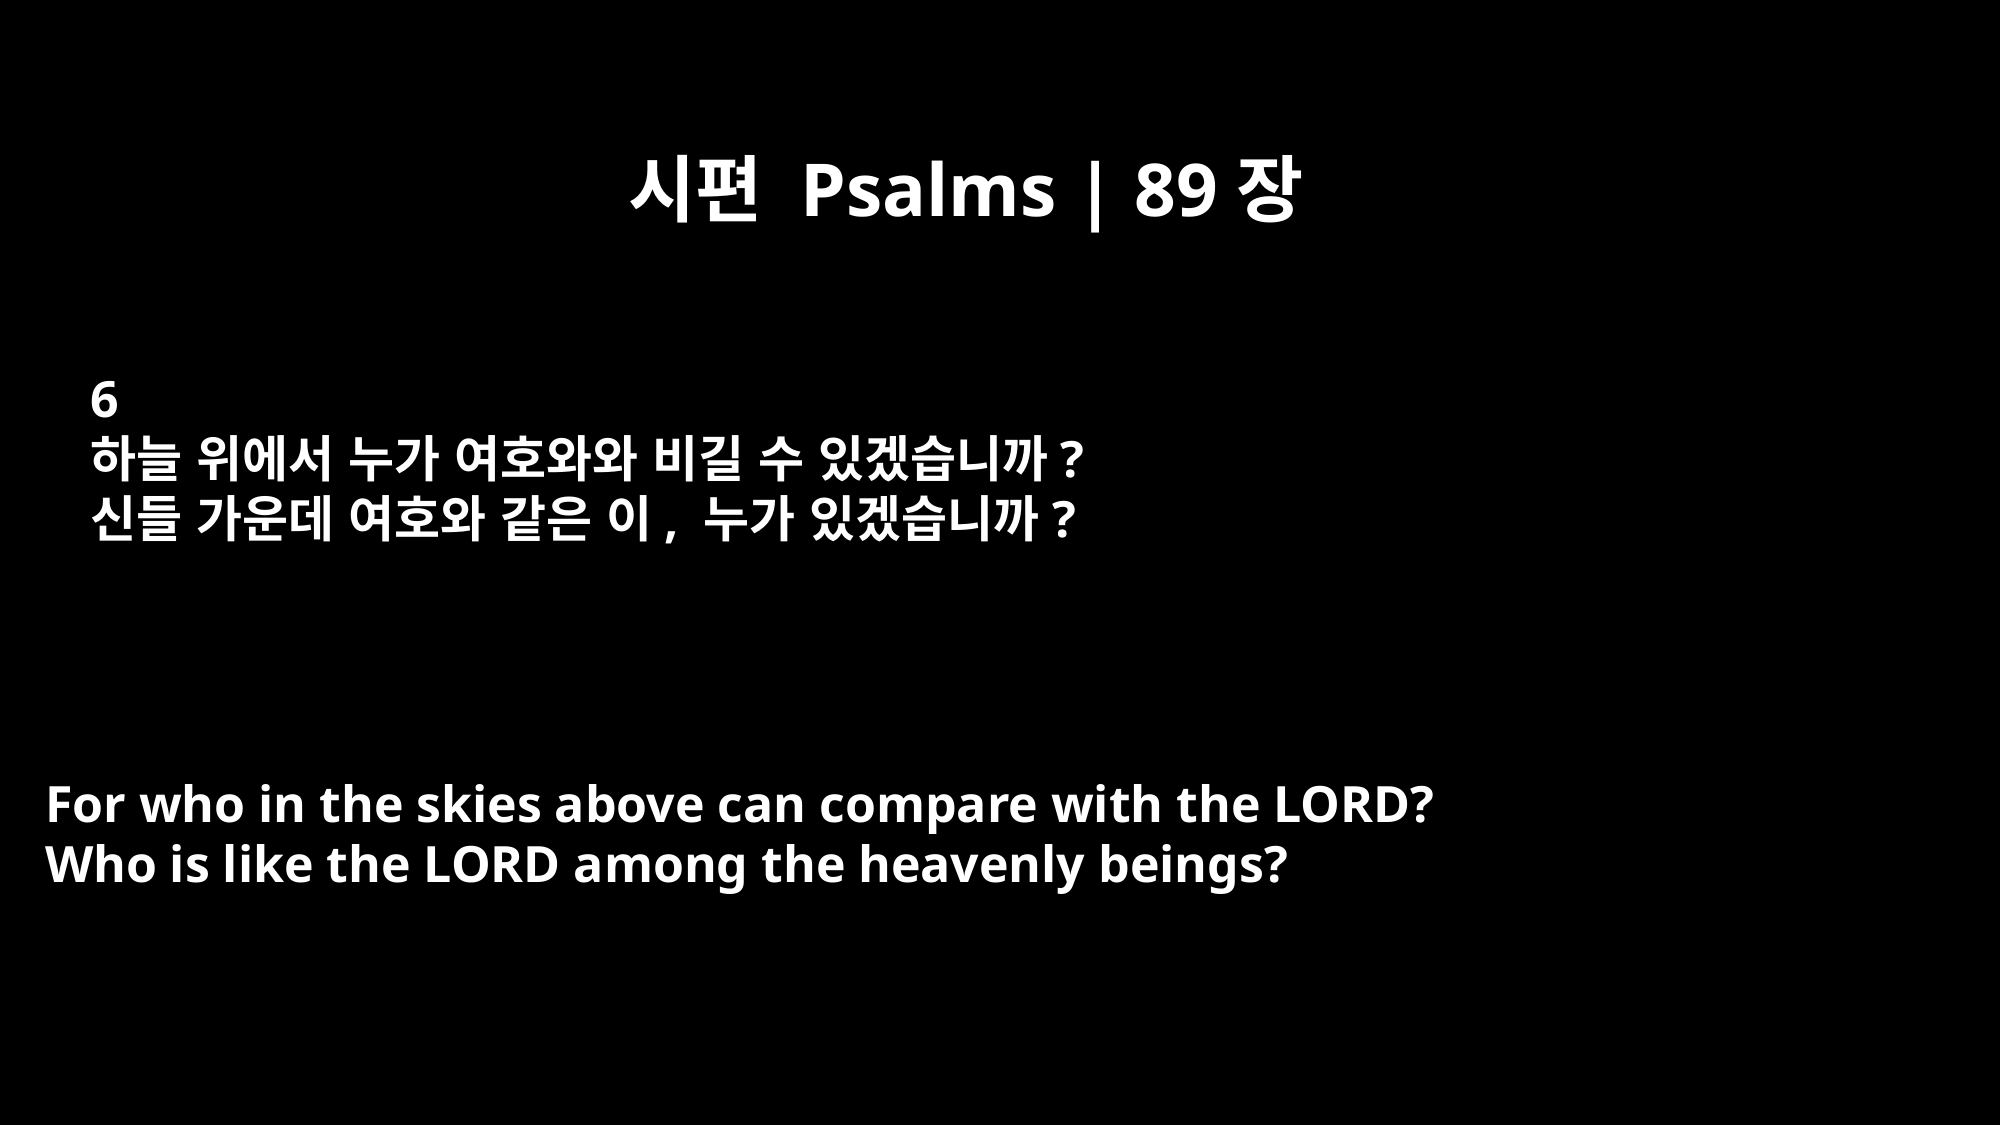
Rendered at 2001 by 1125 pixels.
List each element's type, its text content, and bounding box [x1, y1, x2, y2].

text_box 시편 Psalms | 89장 [613, 136, 1319, 239]
text_box For who in the skies above can compare with the LORD? Who is like the LORD among the heavenly beings? [30, 764, 1463, 900]
text_box 6 하늘 위에서 누가 여호와와 비길 수 있겠습니까? 신들 가운데 여호와 같은 이, 누가 있겠습니까? [76, 359, 1113, 555]
